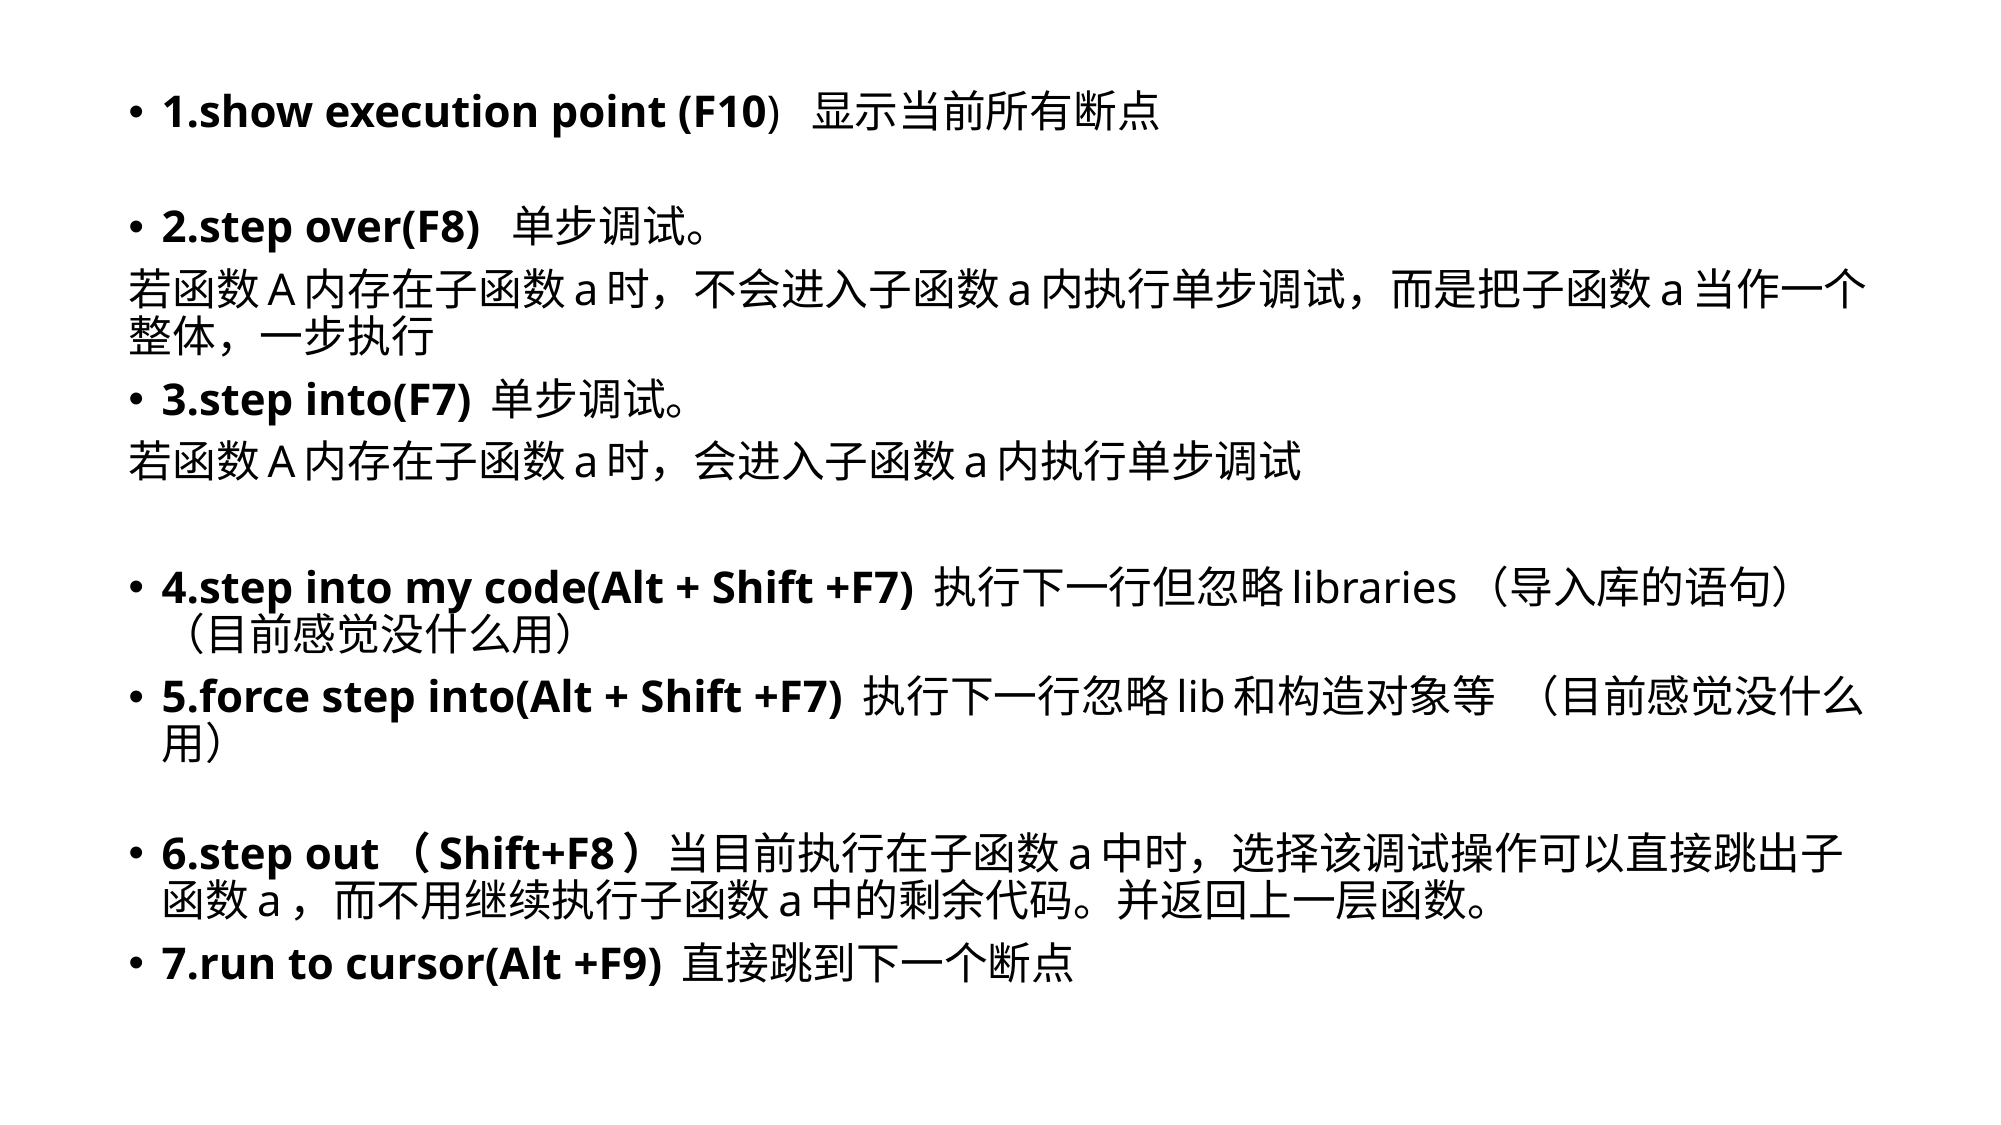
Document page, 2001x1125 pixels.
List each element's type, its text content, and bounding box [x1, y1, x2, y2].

list 1.show execution point (F10) 显示当前所有断点 2.step over(F8) 单步调试。 若函数A内存在子函数a时，不会进入子函数a内执行单步调试，而是把子函数a当作一个整体，一步执行 3.step into(F7) 单步调试。 若函数A内存在子函数a时，会进入子函数a内执行单步调试 4.step into my code(Alt + Shift +F7) 执行下一行但忽略libraries（导入库的语句）（目前感觉没什么用） 5.force step into(Alt + Shift +F7) 执行下一行忽略lib和构造对象等 （目前感觉没什么用） 6.step out（Shift+F8）当目前执行在子函数a中时，选择该调试操作可以直接跳出子函数a，而不用继续执行子函数a中的剩余代码。并返回上一层函数。 7.run to cursor(Alt +F9) 直接跳到下一个断点 [113, 82, 1887, 1009]
